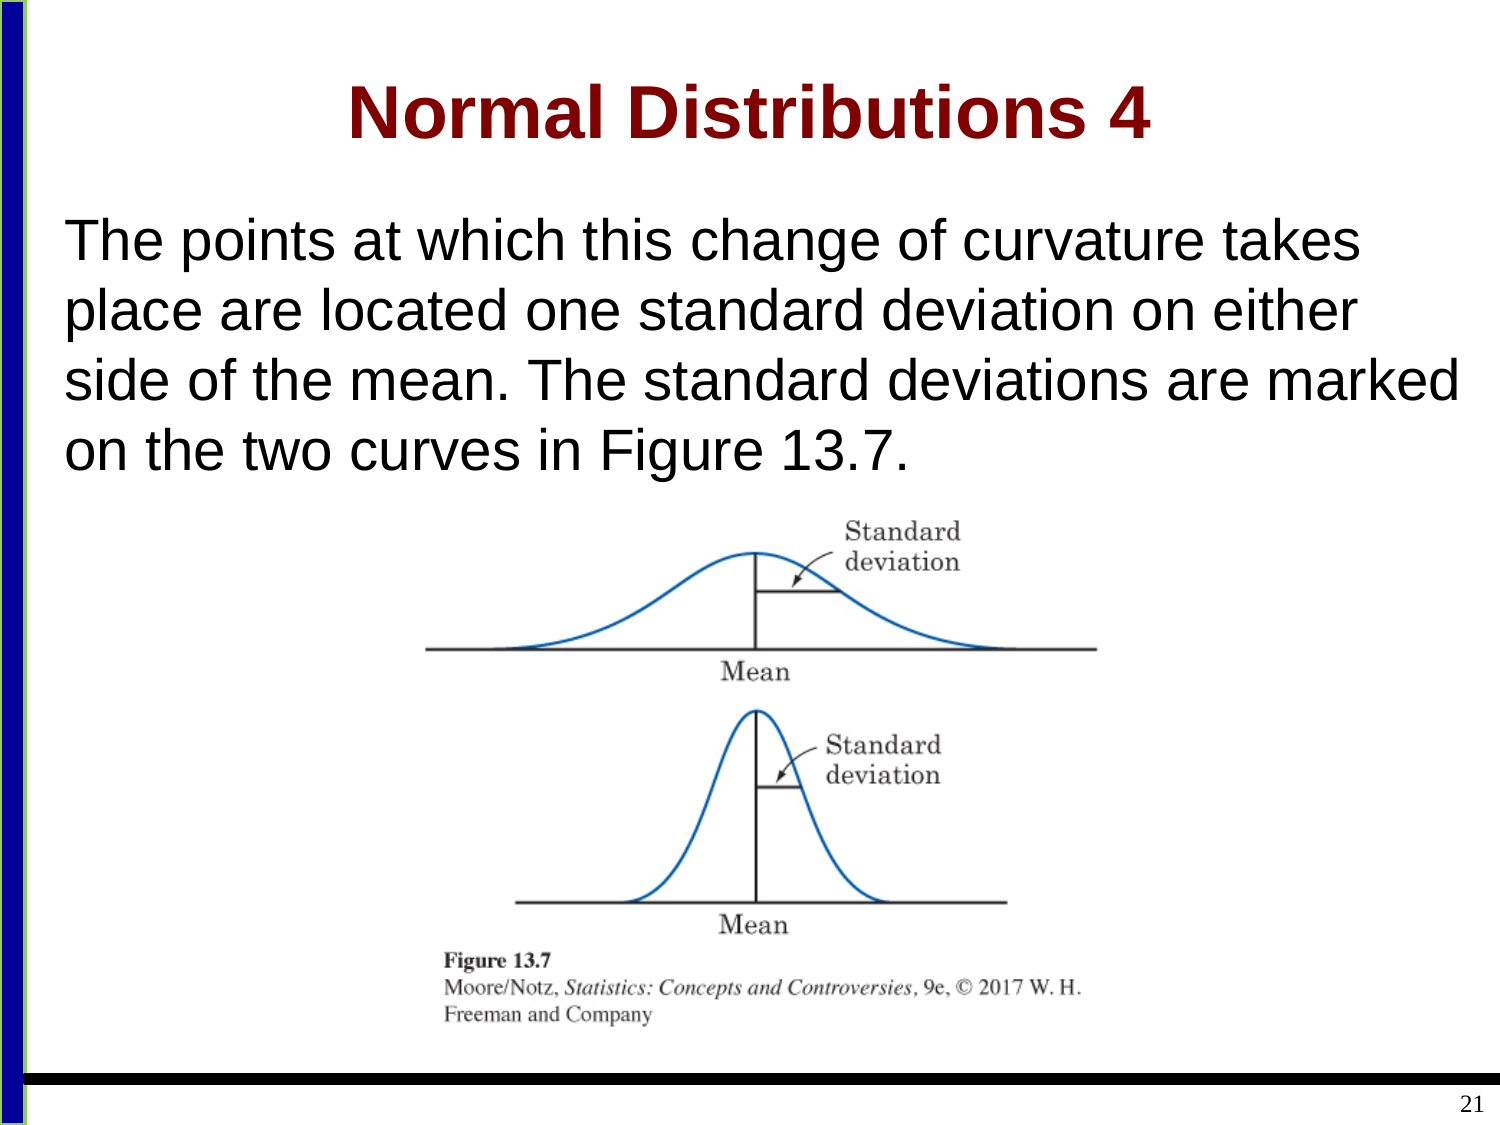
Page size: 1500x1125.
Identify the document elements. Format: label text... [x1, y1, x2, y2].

text_box The points at which this change of curvature takes place are located one standard deviation on either side of the mean. The standard deviations are marked on the two curves in Figure 13.7. [49, 194, 1487, 490]
picture [417, 509, 1120, 1037]
title Normal Distributions 4 [74, 59, 1426, 194]
